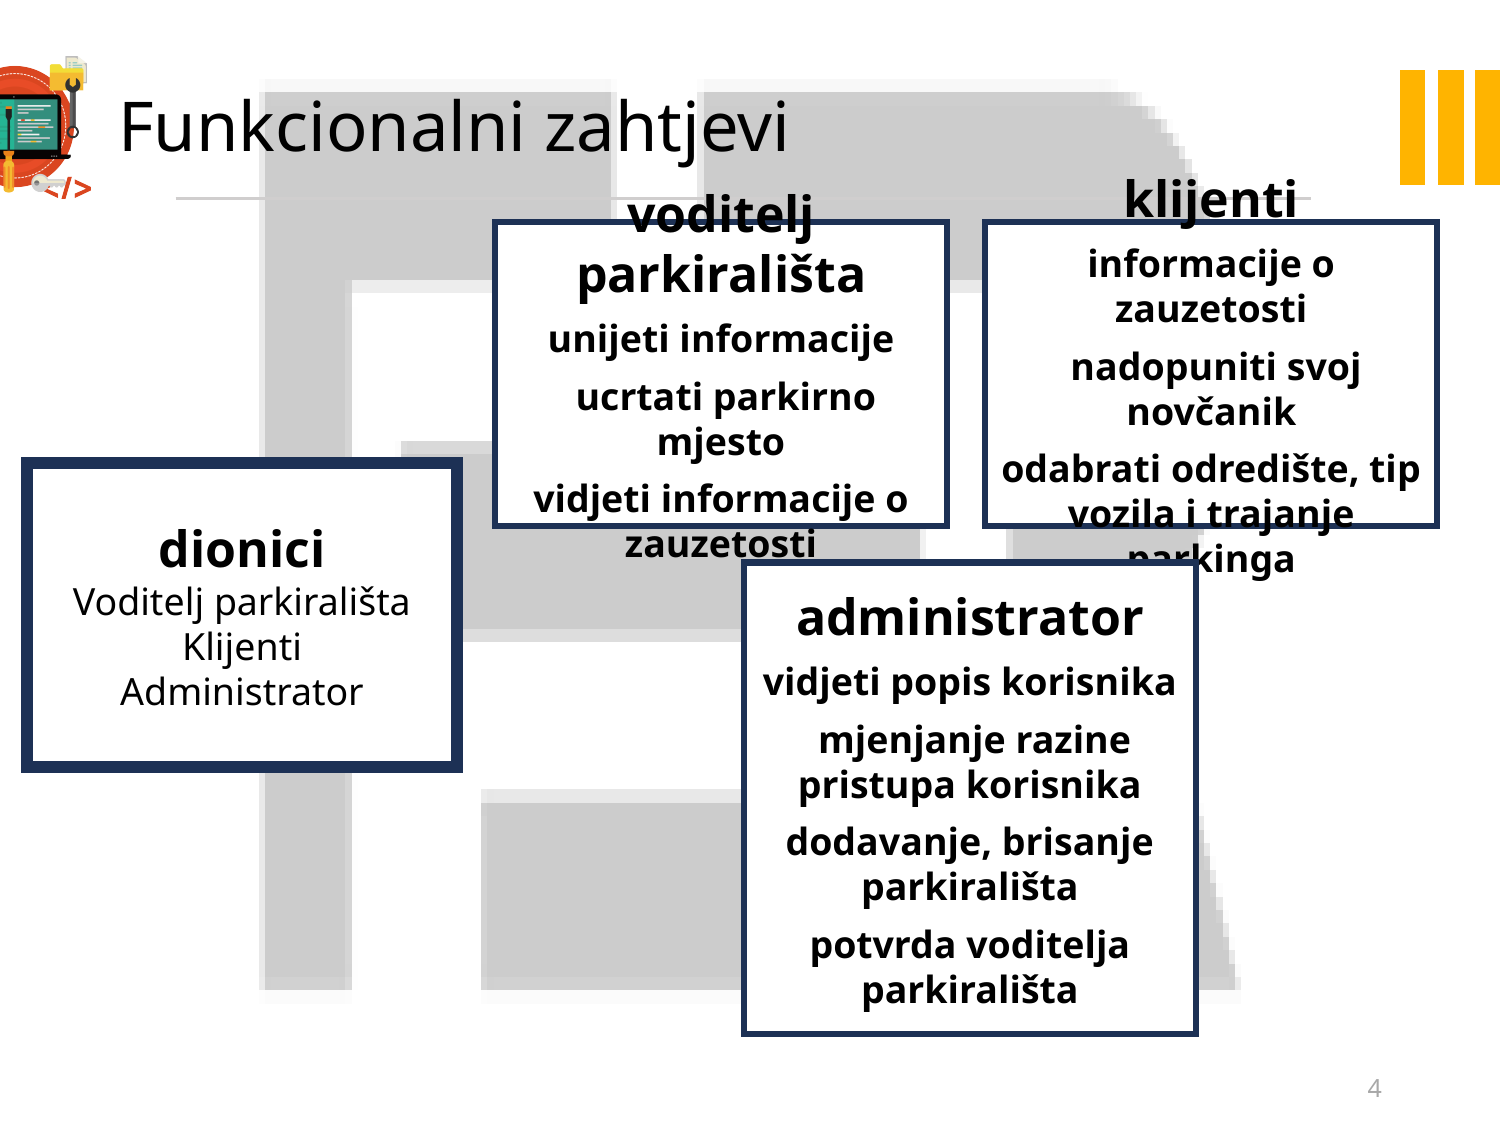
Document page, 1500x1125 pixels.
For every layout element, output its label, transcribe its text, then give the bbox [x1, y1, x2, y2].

text_box klijenti informacije o zauzetosti nadopuniti svoj novčanik odabrati odredište, tip vozila i trajanje parkinga [984, 221, 1438, 527]
picture [0, 56, 91, 199]
title Funkcionalni zahtjevi [103, 59, 1397, 199]
text_box administrator vidjeti popis korisnika mjenjanje razine pristupa korisnika dodavanje, brisanje parkirališta potvrda voditelja parkirališta [743, 561, 1197, 1035]
text_box voditelj parkirališta unijeti informacije ucrtati parkirno mjesto vidjeti informacije o zauzetosti [494, 221, 948, 527]
slide_number 4 [1310, 1065, 1397, 1125]
text_box dionici Voditelj parkirališta Klijenti Administrator [26, 462, 458, 768]
